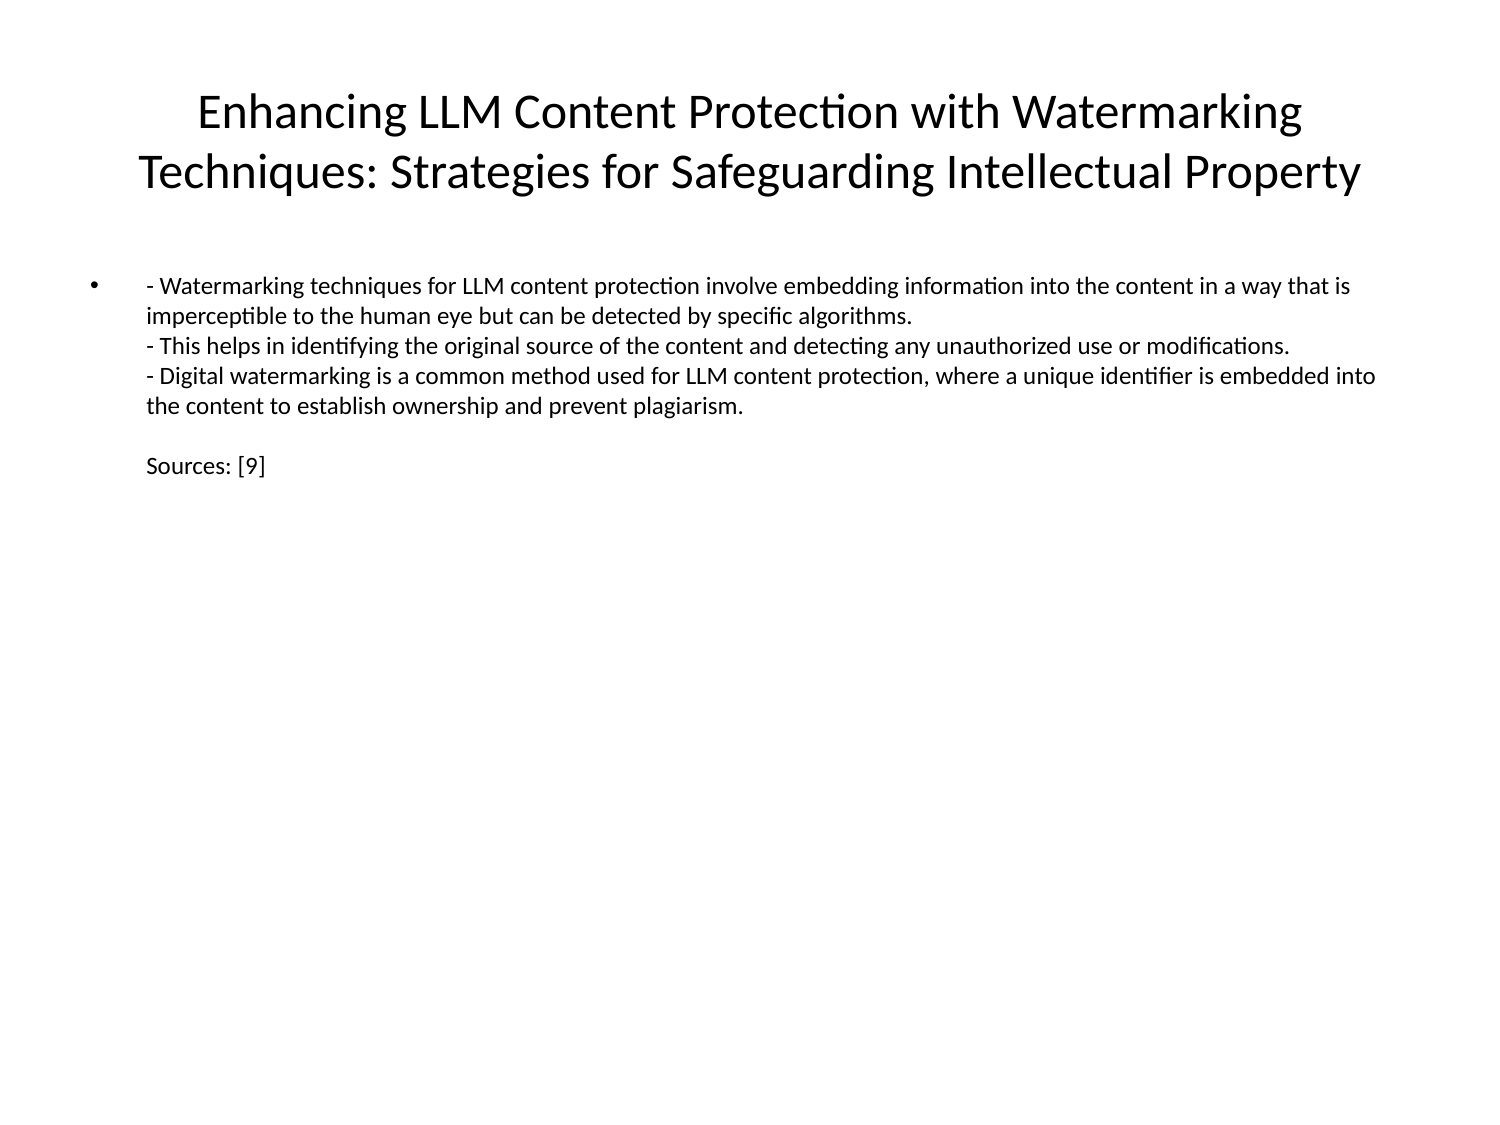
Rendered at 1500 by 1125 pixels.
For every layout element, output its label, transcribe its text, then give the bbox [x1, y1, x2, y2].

list - Watermarking techniques for LLM content protection involve embedding information into the content in a way that is imperceptible to the human eye but can be detected by specific algorithms. - This helps in identifying the original source of the content and detecting any unauthorized use or modifications. - Digital watermarking is a common method used for LLM content protection, where a unique identifier is embedded into the content to establish ownership and prevent plagiarism. Sources: [9] [75, 262, 1425, 1005]
title Enhancing LLM Content Protection with Watermarking Techniques: Strategies for Safeguarding Intellectual Property [75, 45, 1425, 233]
